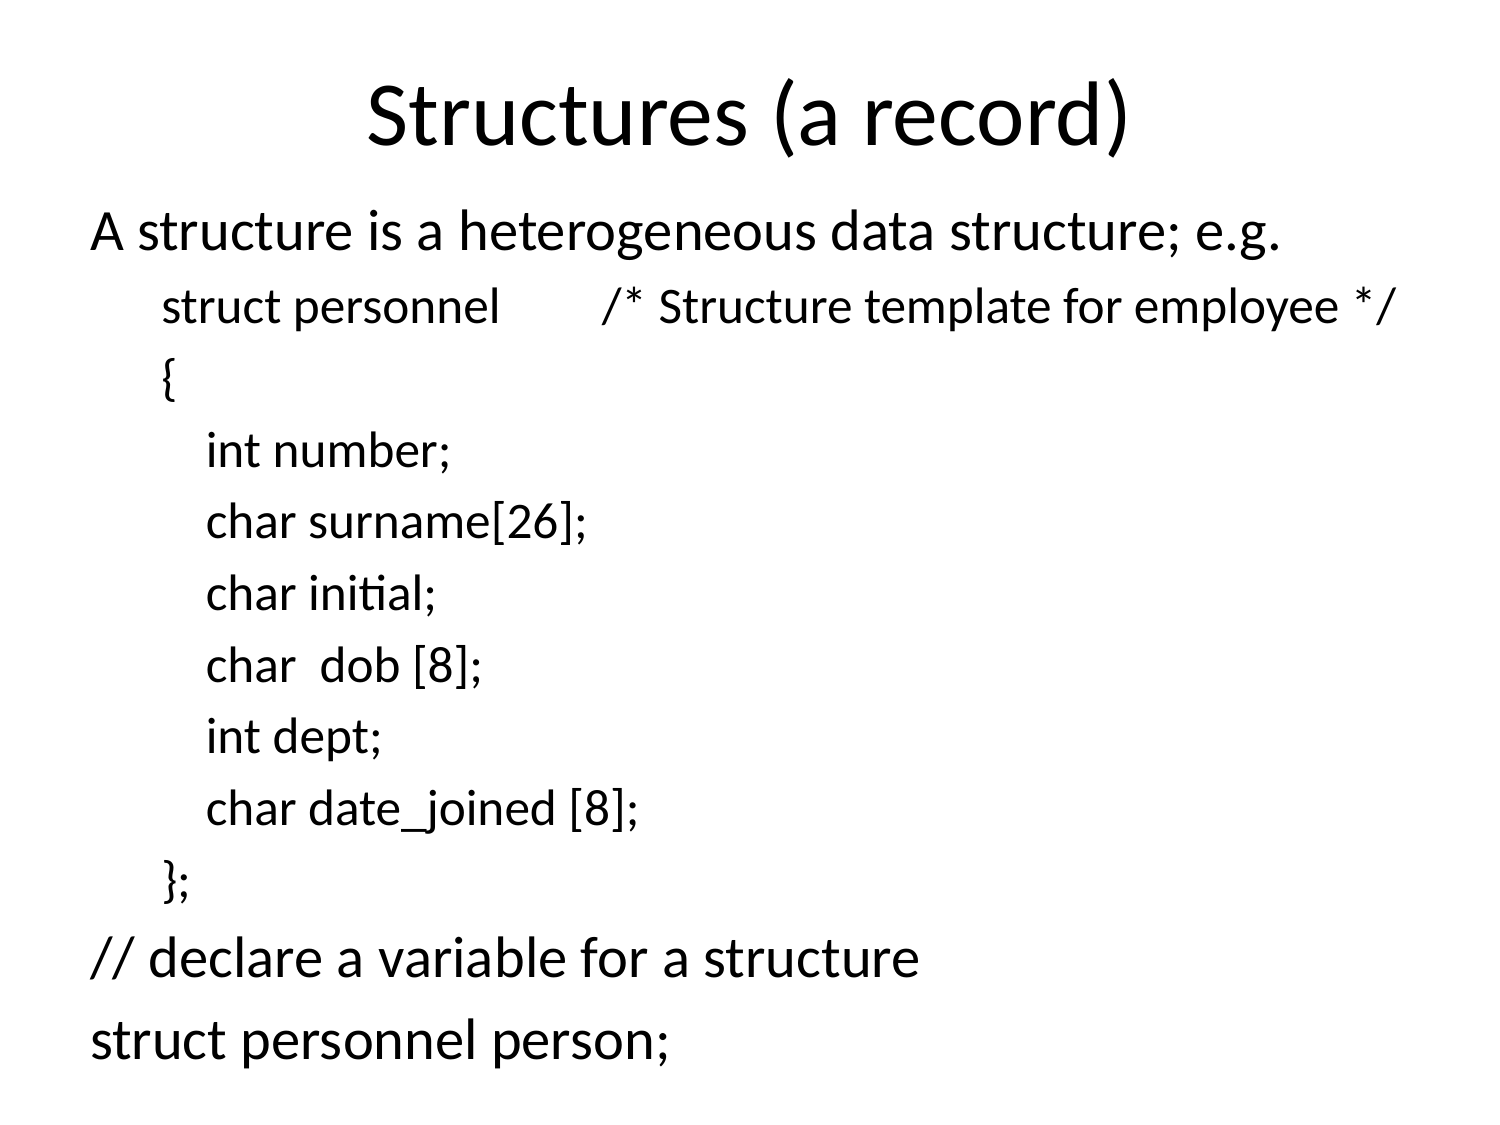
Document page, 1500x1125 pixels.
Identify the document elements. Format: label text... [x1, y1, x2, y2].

title Structures (a record) [75, 45, 1425, 173]
list A structure is a heterogeneous data structure; e.g. struct personnel /* Structure template for employee */ { int number; char surname[26]; char initial; char dob [8]; int dept; char date_joined [8]; }; // declare a variable for a structure struct personnel person; [75, 184, 1425, 1106]
